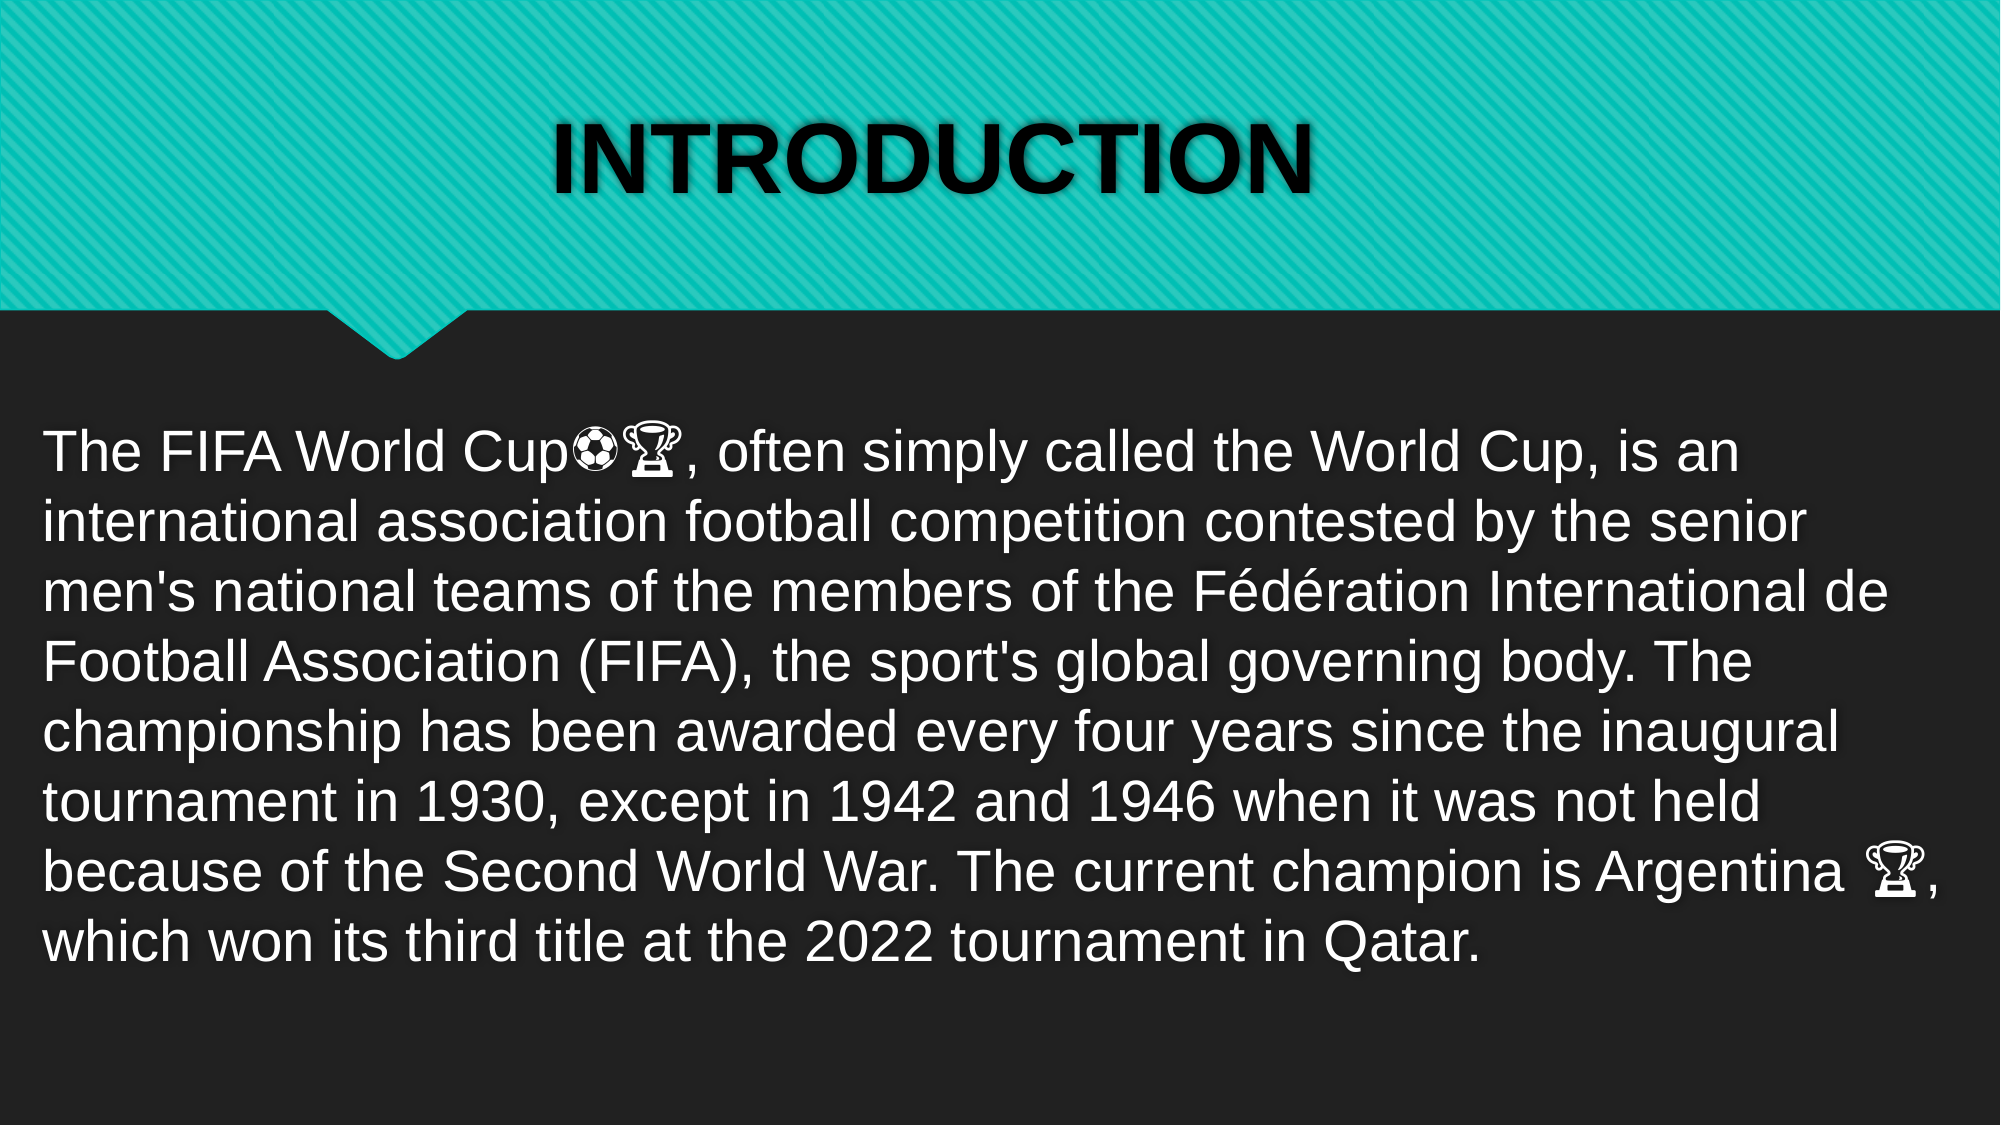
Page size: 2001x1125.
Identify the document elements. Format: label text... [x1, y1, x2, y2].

title INTRODUCTION [535, 161, 2000, 321]
list The FIFA World Cup⚽🏆, often simply called the World Cup, is an international association football competition contested by the senior men's national teams of the members of the Fédération International de Football Association (FIFA), the sport's global governing body. The championship has been awarded every four years since the inaugural tournament in 1930, except in 1942 and 1946 when it was not held because of the Second World War. The current champion is Argentina 🏆, which won its third title at the 2022 tournament in Qatar. [27, 375, 1981, 1011]
